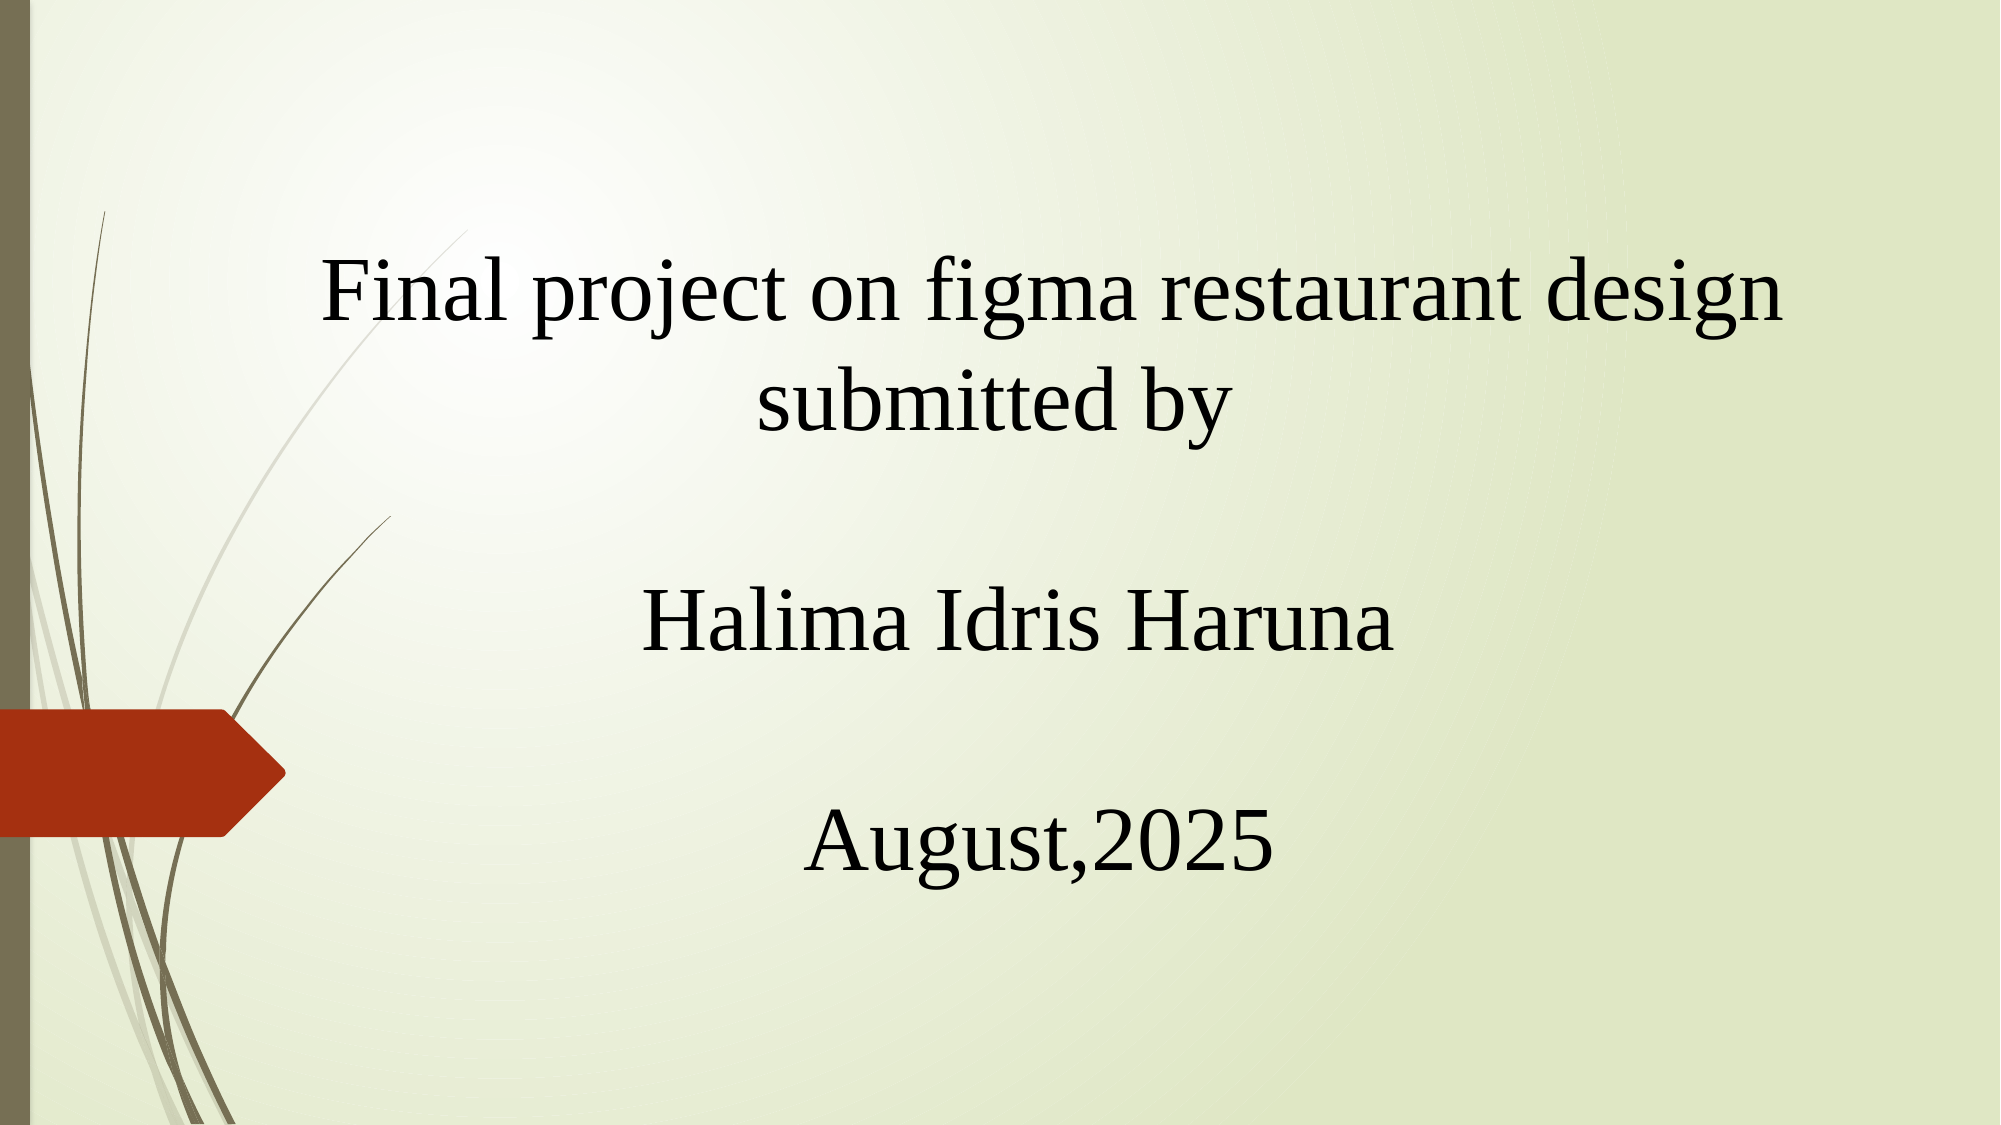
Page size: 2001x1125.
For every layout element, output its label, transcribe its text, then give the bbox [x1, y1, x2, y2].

text_box Final project on figma restaurant design submitted by Halima Idris Haruna August,2025 [305, 221, 1933, 897]
